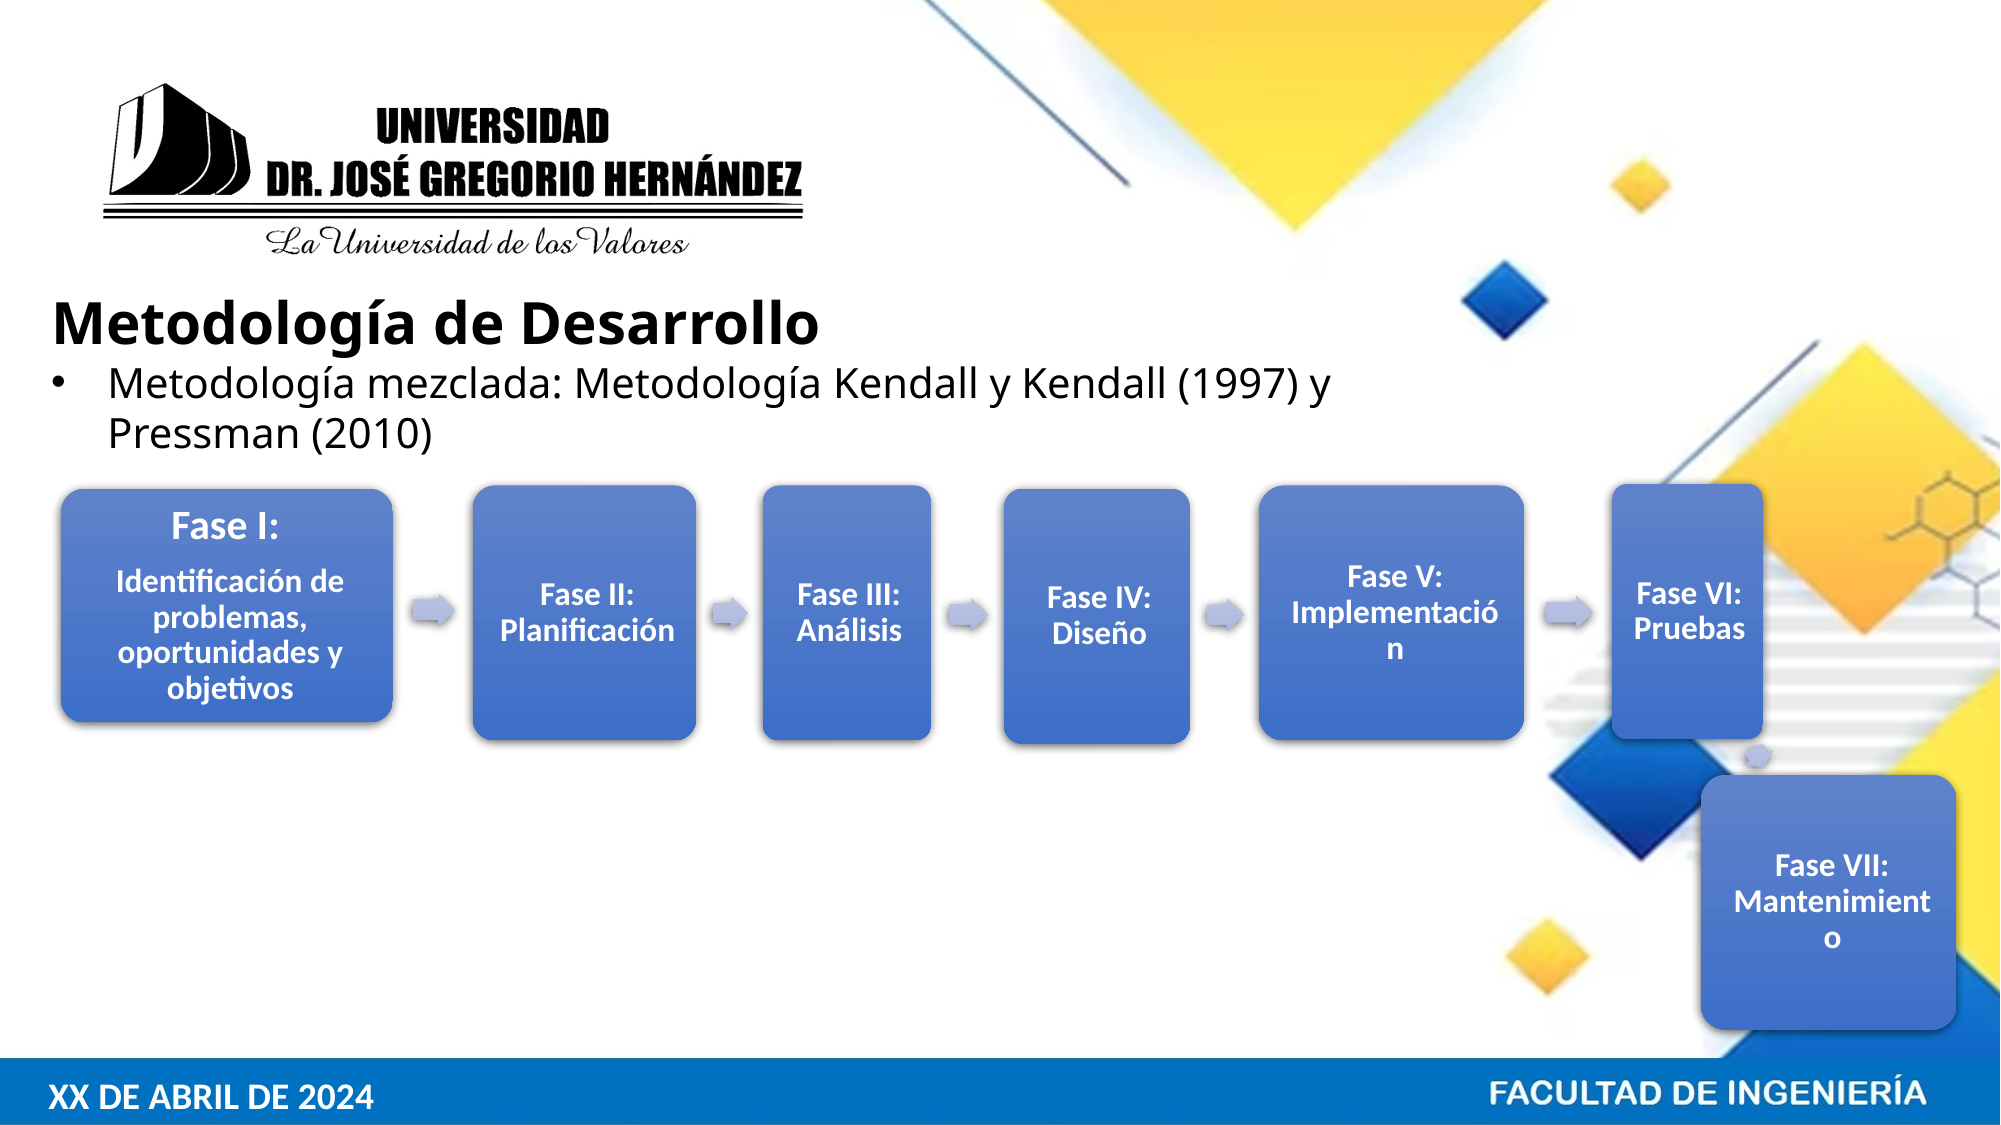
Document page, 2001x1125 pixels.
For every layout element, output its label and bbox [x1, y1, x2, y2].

text_box [61, 386, 1969, 1030]
picture [0, 0, 2000, 1125]
